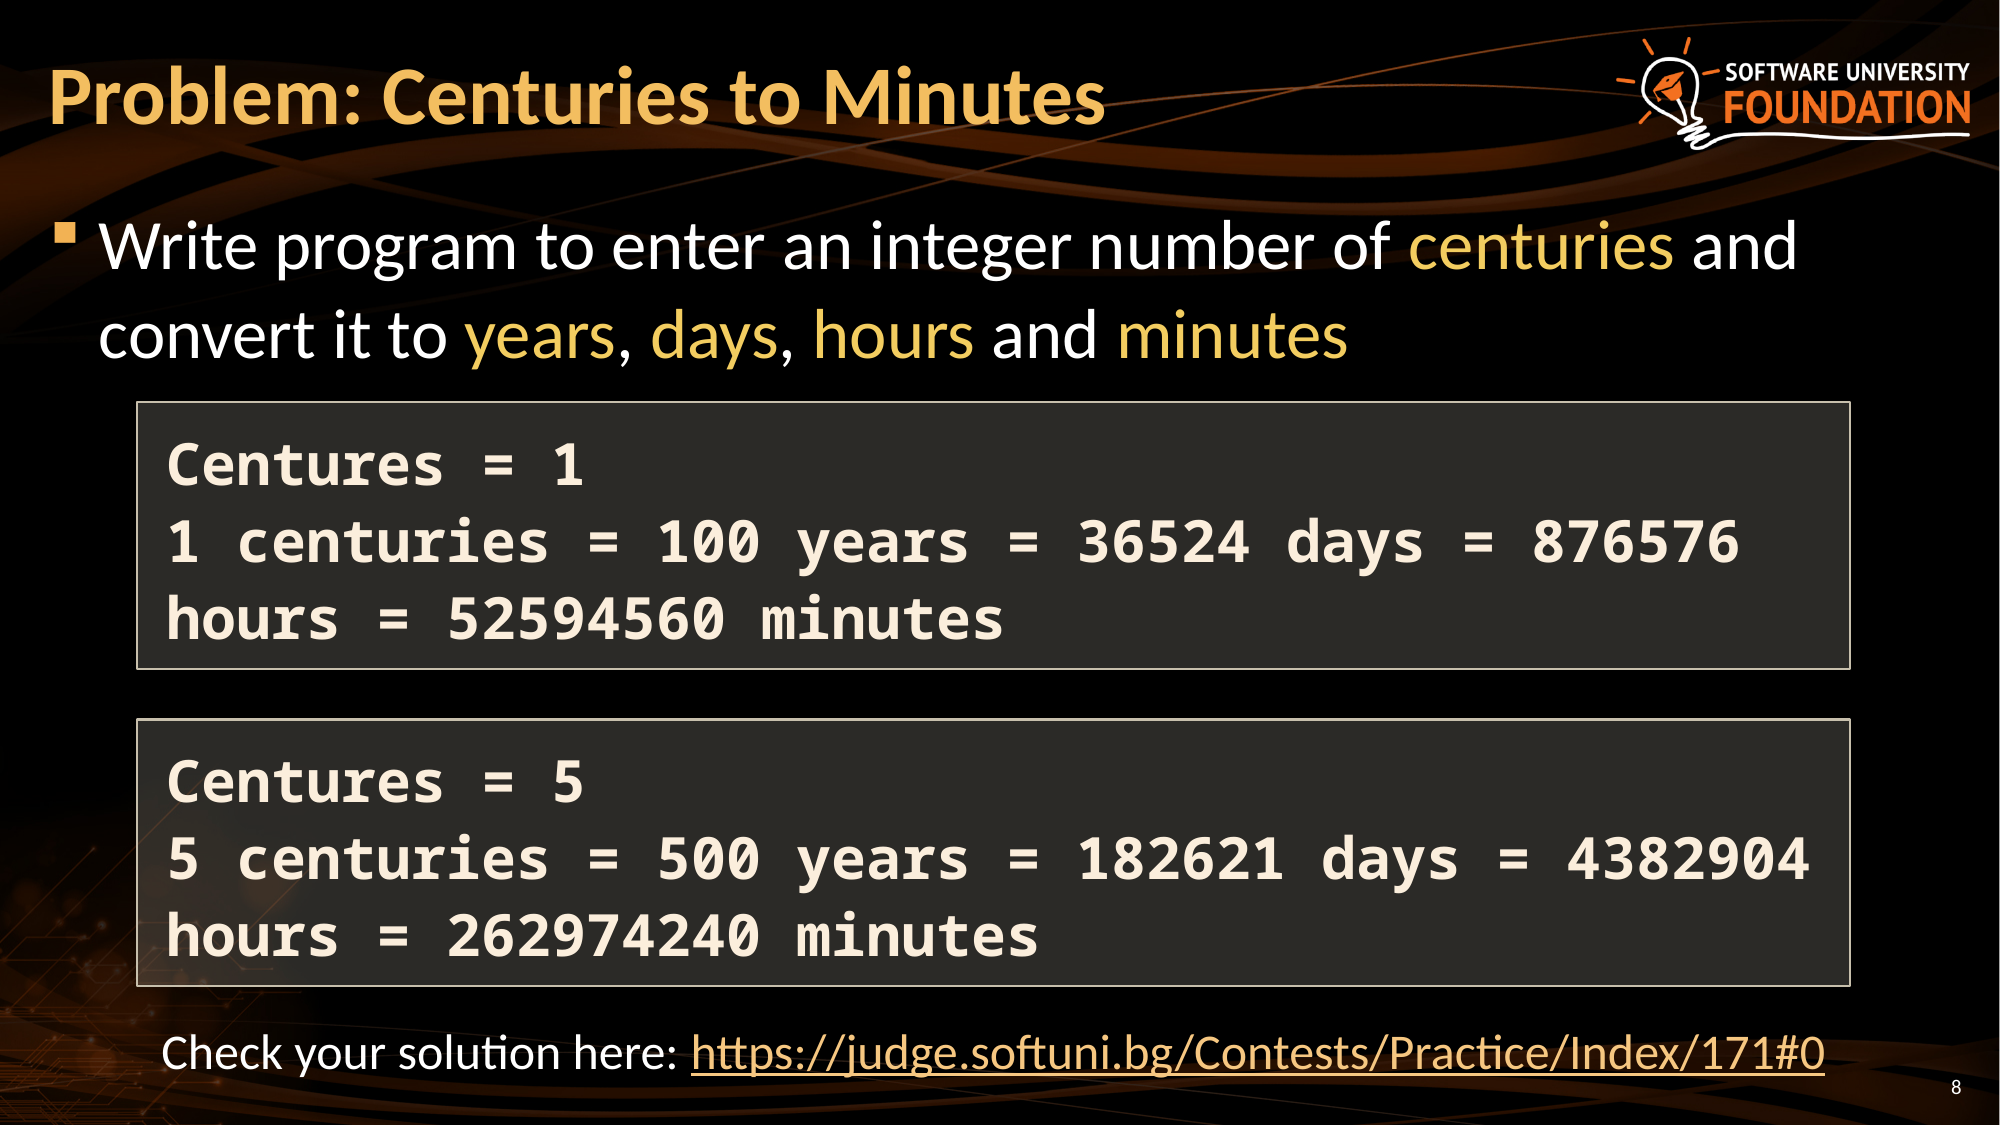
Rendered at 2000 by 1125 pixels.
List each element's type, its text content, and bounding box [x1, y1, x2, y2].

picture [0, 0, 2000, 1125]
list Write program to enter an integer number of centuries and convert it to years, days, hours and minutes [31, 188, 1968, 1103]
text_box Centures = 1 1 centuries = 100 years = 36524 days = 876576 hours = 52594560 minutes [137, 402, 1850, 669]
title Problem: Centuries to Minutes [30, 6, 1602, 189]
text_box Check your solution here: https://judge.softuni.bg/Contests/Practice/Index/171#0 [124, 1011, 1863, 1087]
text_box Centures = 5 5 centuries = 500 years = 182621 days = 4382904 hours = 262974240 minutes [137, 719, 1850, 986]
